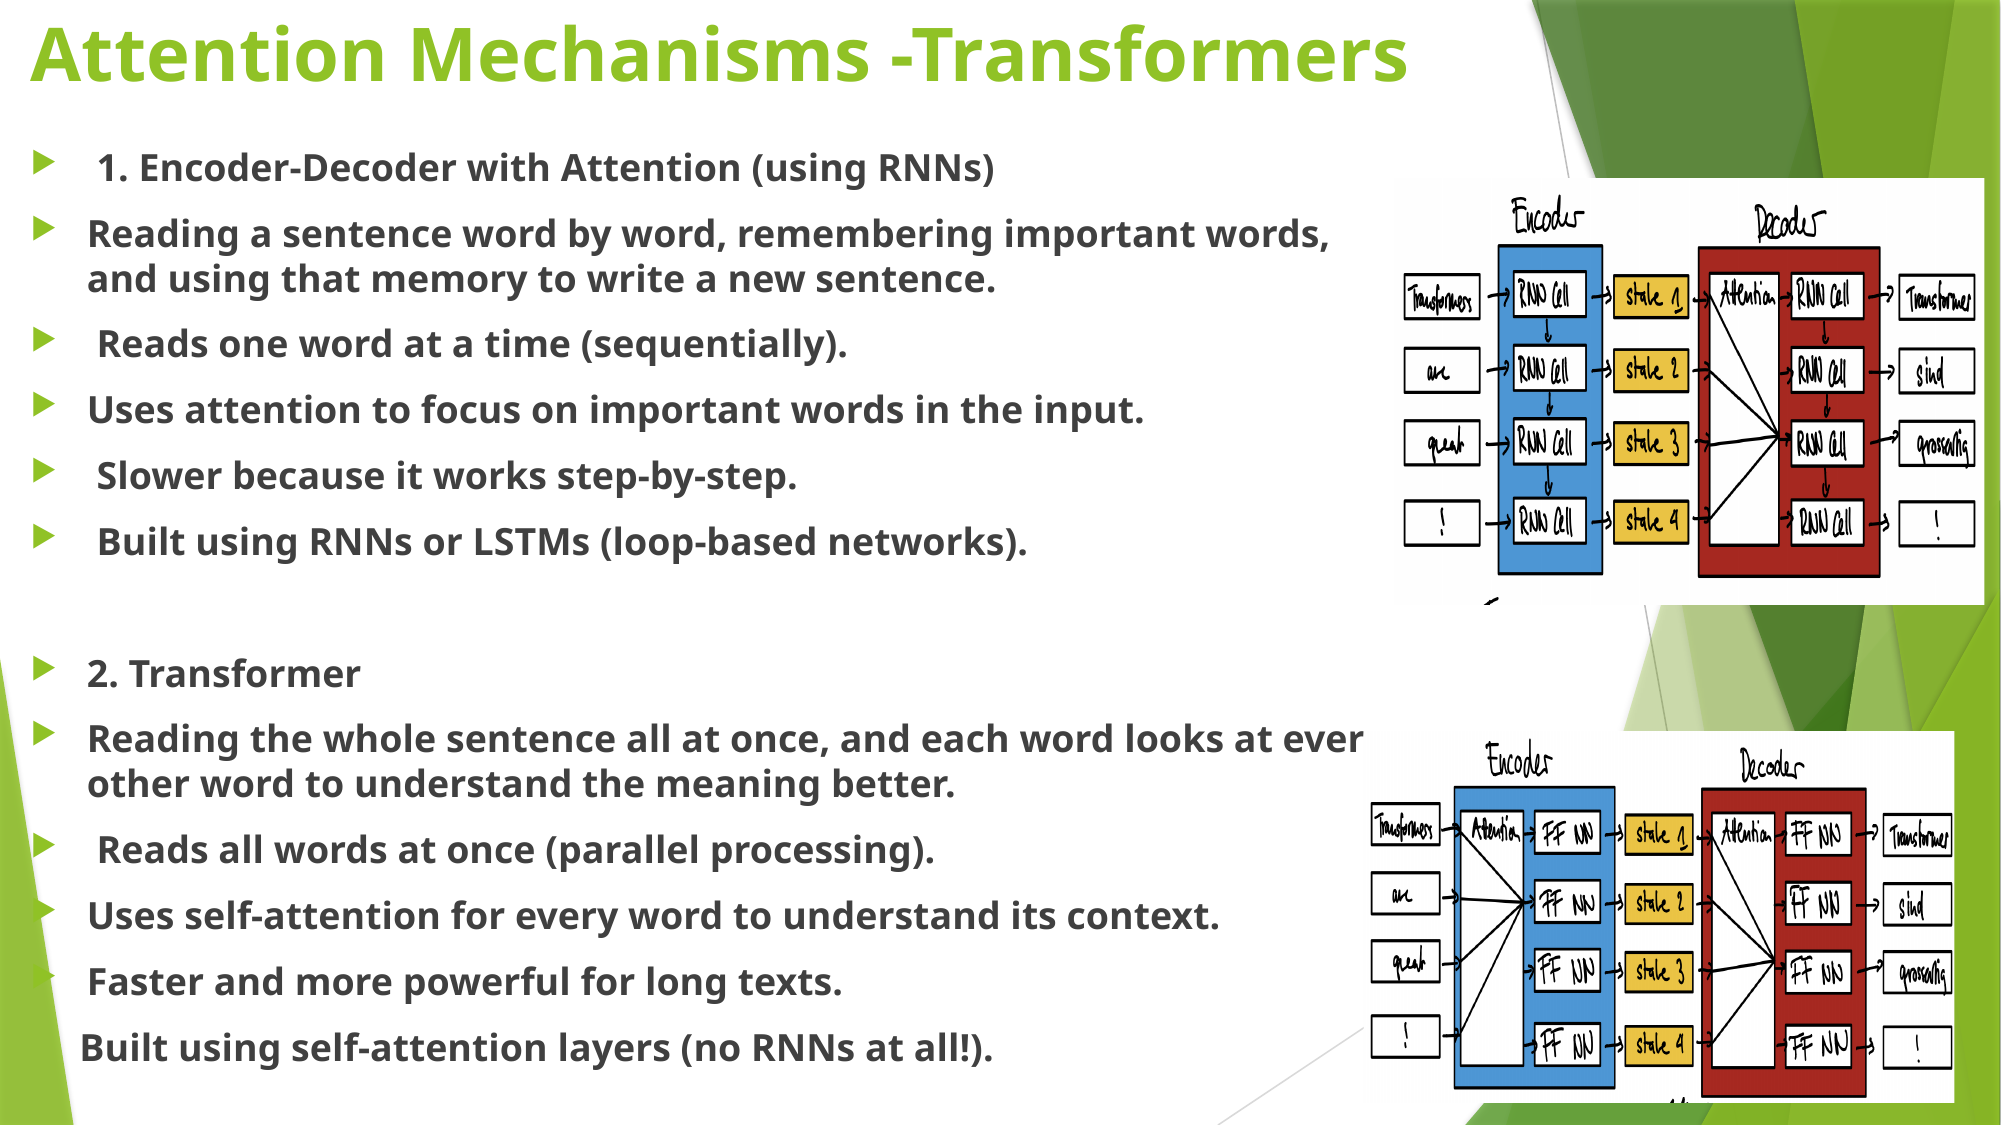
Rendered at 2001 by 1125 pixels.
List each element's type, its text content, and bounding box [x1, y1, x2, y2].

picture [1392, 178, 1985, 606]
title Attention Mechanisms -Transformers [15, 0, 1928, 105]
picture [1363, 731, 1955, 1103]
list 1. Encoder-Decoder with Attention (using RNNs) Reading a sentence word by word, remembering important words, and using that memory to write a new sentence. Reads one word at a time (sequentially). Uses attention to focus on important words in the input. Slower because it works step-by-step. Built using RNNs or LSTMs (loop-based networks). 2. Transformer Reading the whole sentence all at once, and each word looks at every other word to understand the meaning better. Reads all words at once (parallel processing). Uses self-attention for every word to understand its context. Faster and more powerful for long texts. Built using self-attention layers (no RNNs at all!). [15, 136, 1426, 1110]
